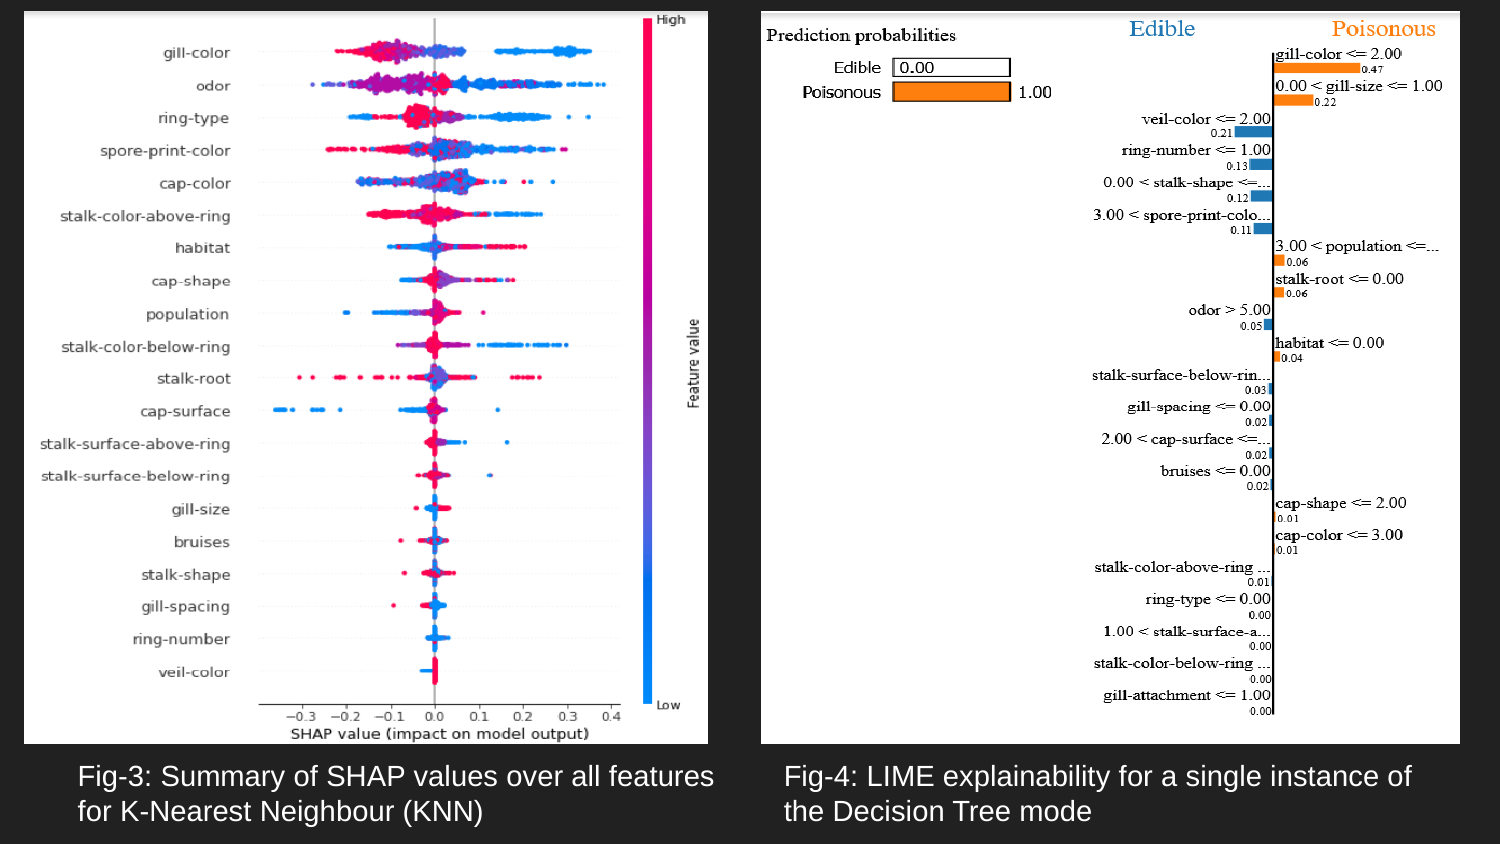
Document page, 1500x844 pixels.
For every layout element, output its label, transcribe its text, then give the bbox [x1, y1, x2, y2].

text_box Fig-3: Summary of SHAP values over all features for K-Nearest Neighbour (KNN) [62, 742, 750, 844]
picture [761, 11, 1464, 748]
picture [24, 11, 713, 748]
text_box Fig-4: LIME explainability for a single instance of the Decision Tree mode [768, 756, 1456, 844]
